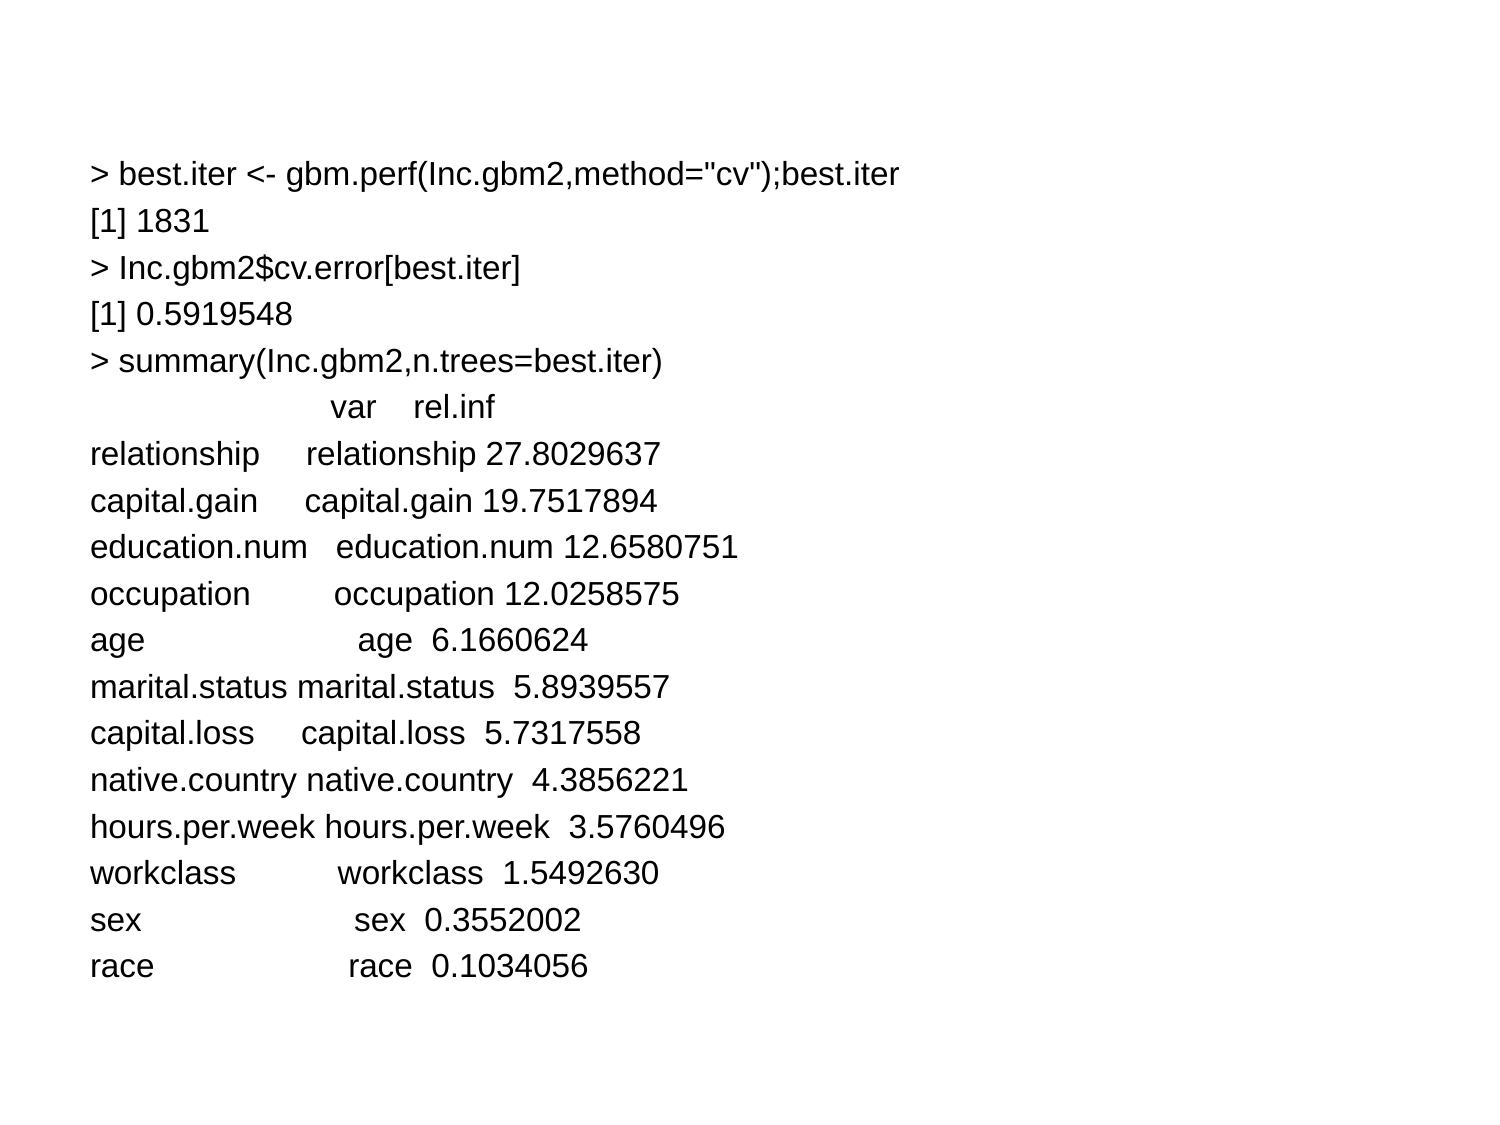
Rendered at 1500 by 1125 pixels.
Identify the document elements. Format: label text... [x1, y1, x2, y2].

list > best.iter <- gbm.perf(Inc.gbm2,method="cv");best.iter [1] 1831 > Inc.gbm2$cv.error[best.iter] [1] 0.5919548 > summary(Inc.gbm2,n.trees=best.iter) var rel.inf relationship relationship 27.8029637 capital.gain capital.gain 19.7517894 education.num education.num 12.6580751 occupation occupation 12.0258575 age age 6.1660624 marital.status marital.status 5.8939557 capital.loss capital.loss 5.7317558 native.country native.country 4.3856221 hours.per.week hours.per.week 3.5760496 workclass workclass 1.5492630 sex sex 0.3552002 race race 0.1034056 [74, 144, 1426, 1051]
